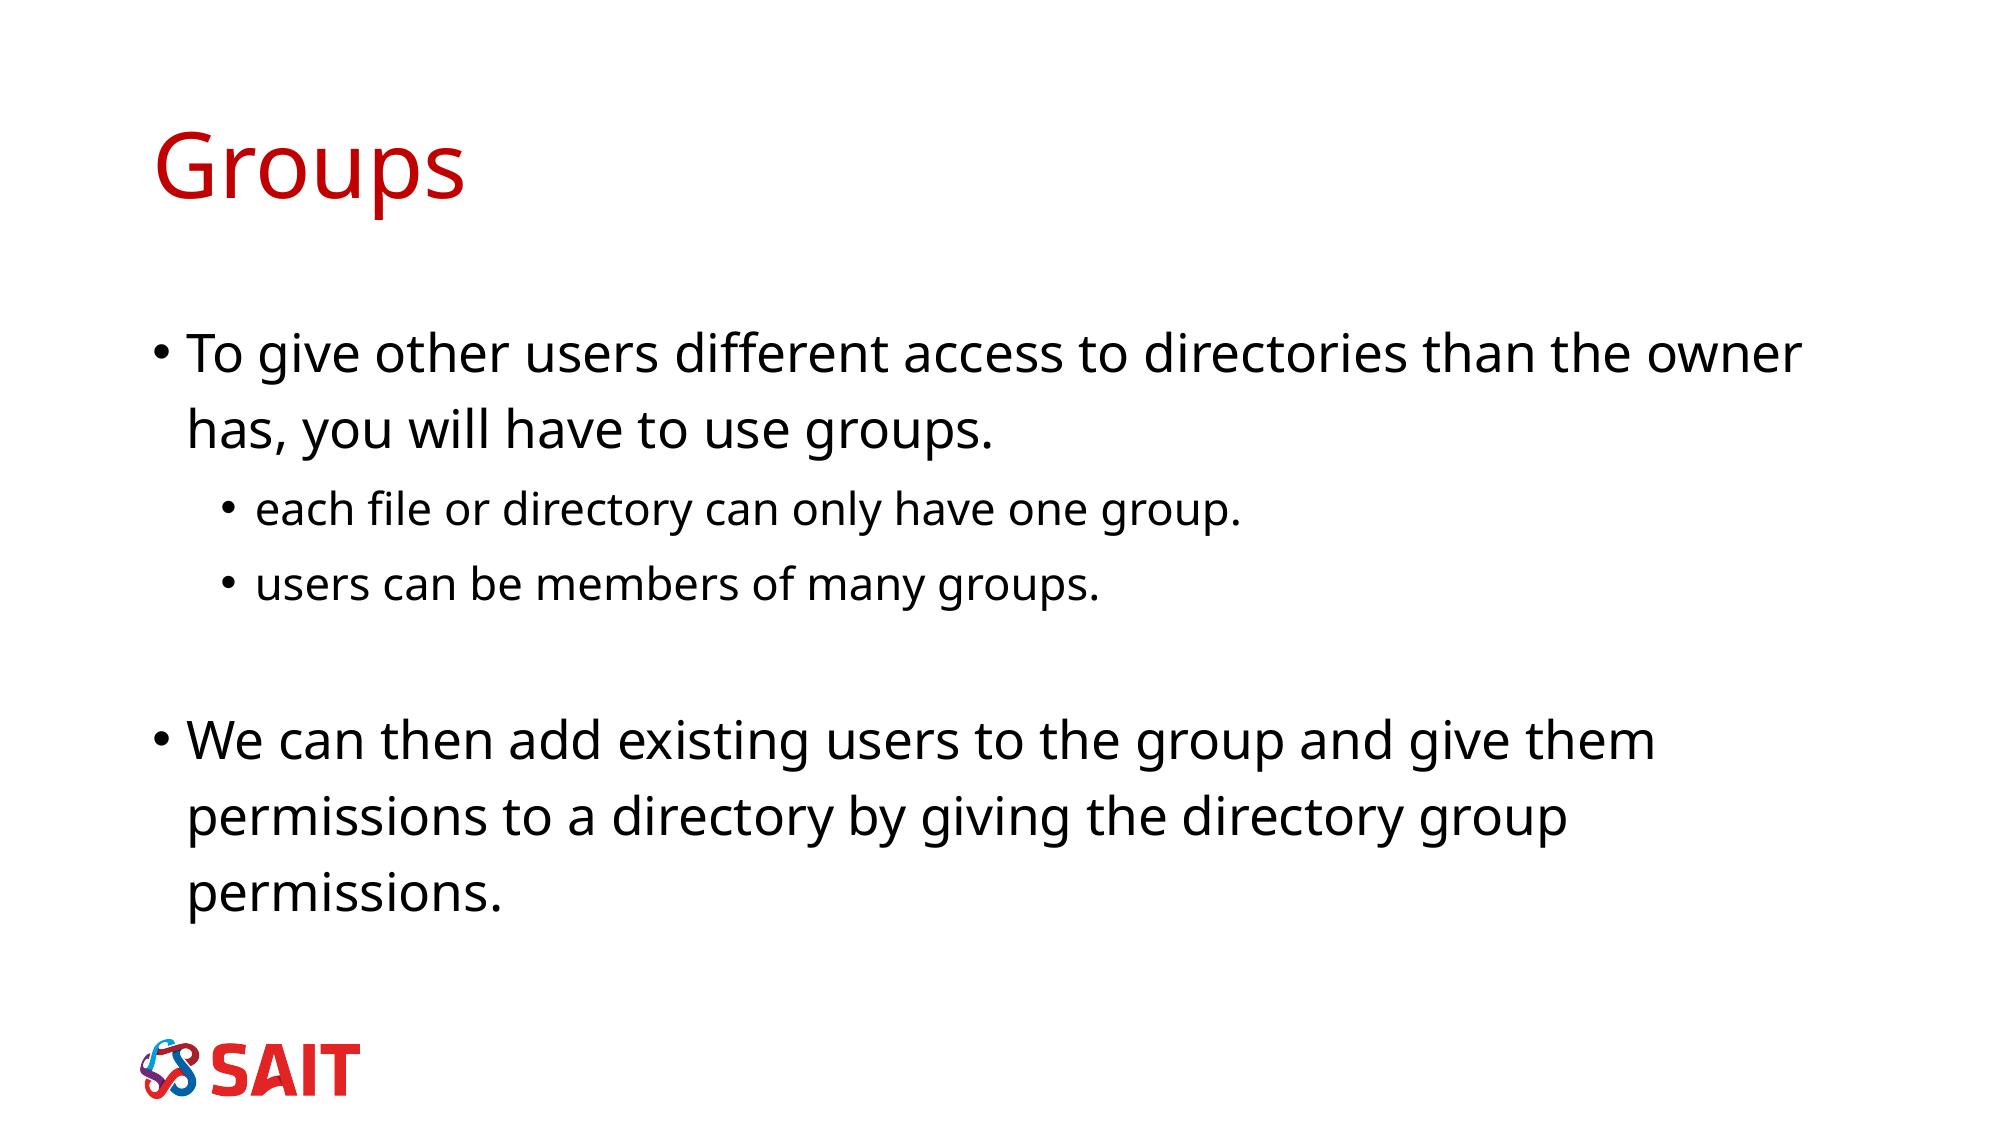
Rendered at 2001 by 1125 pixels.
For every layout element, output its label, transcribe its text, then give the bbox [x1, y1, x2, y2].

title Groups [137, 59, 1863, 278]
list To give other users different access to directories than the owner has, you will have to use groups. each file or directory can only have one group. users can be members of many groups. We can then add existing users to the group and give them permissions to a directory by giving the directory group permissions. [137, 299, 1863, 1014]
picture [114, 1013, 386, 1125]
